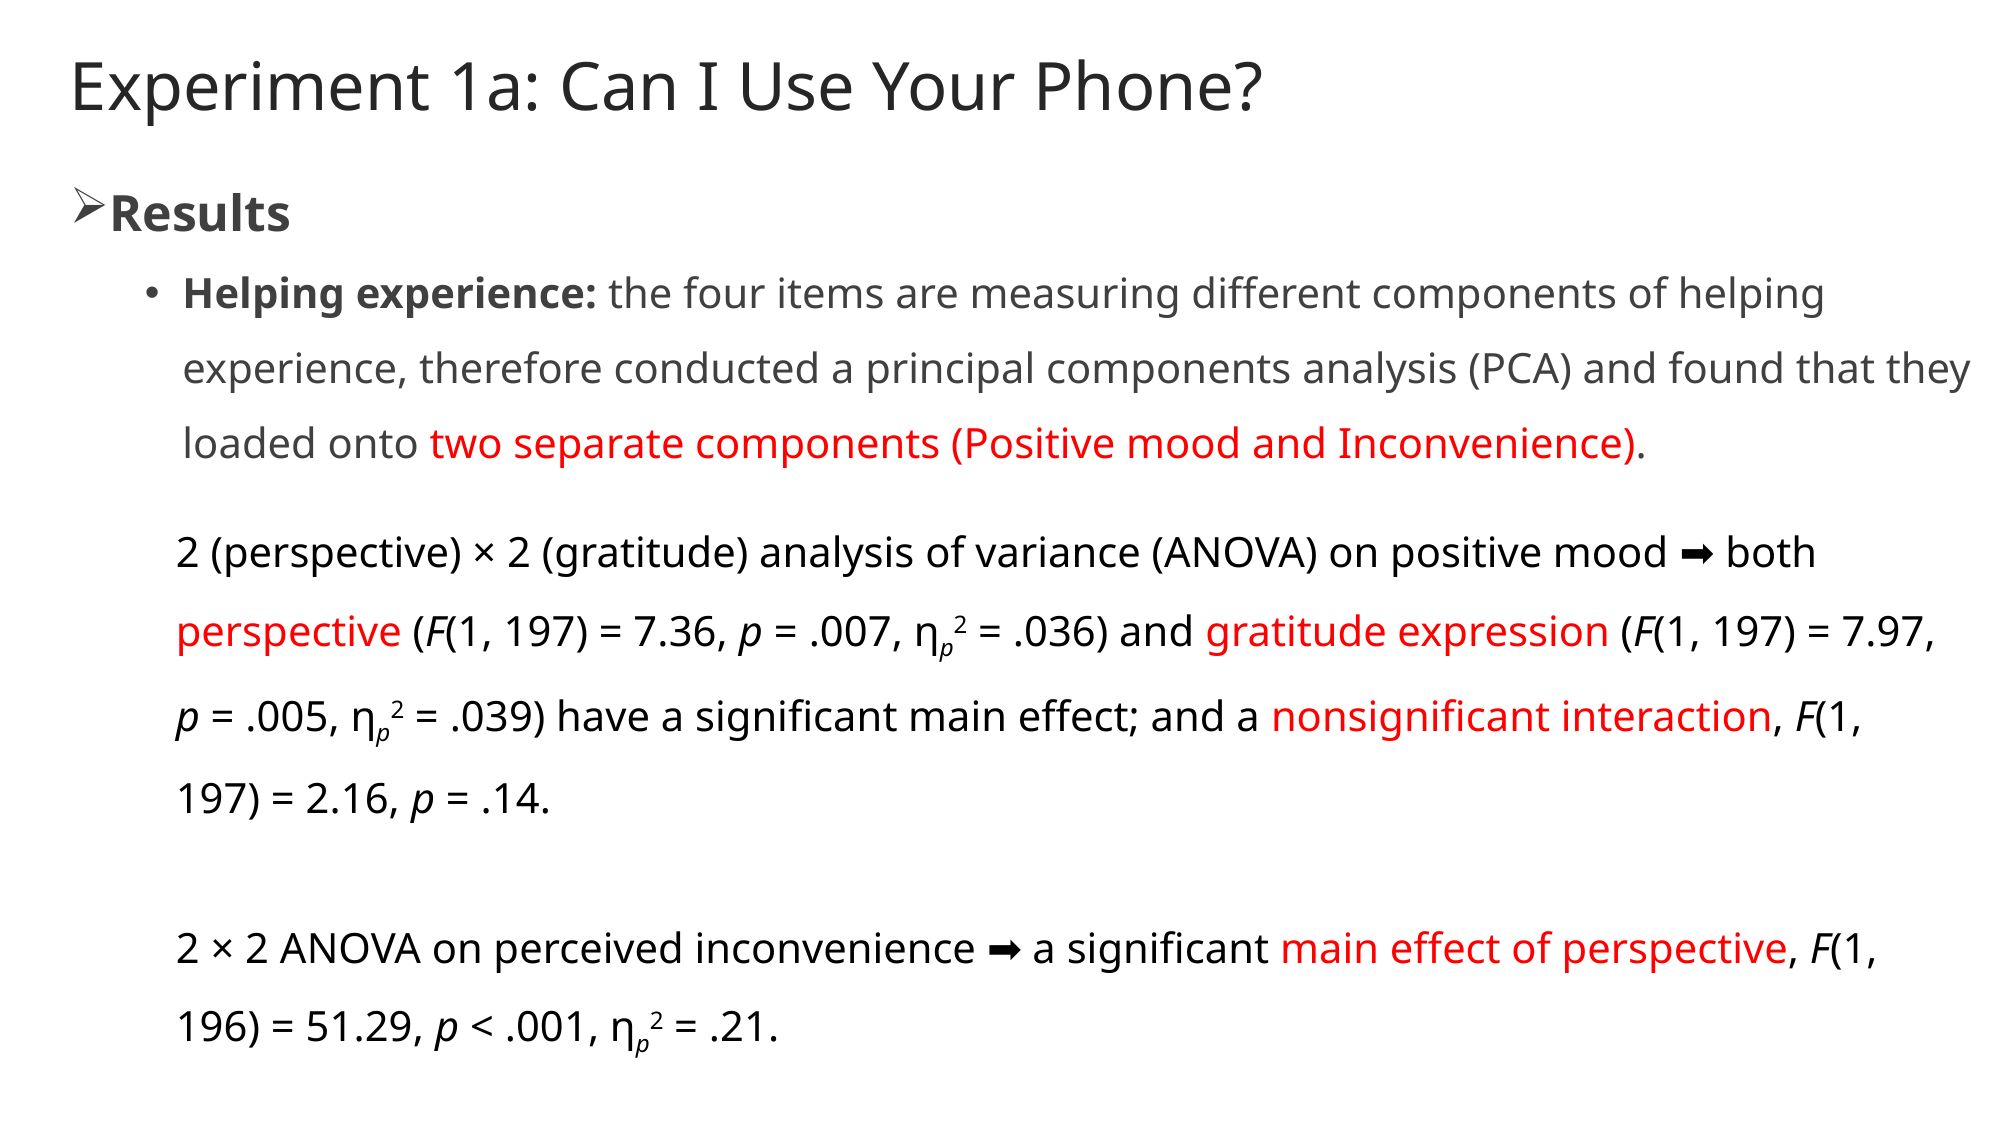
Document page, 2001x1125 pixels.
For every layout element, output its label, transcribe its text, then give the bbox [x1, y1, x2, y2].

list Results Helping experience: the four items are measuring different components of helping experience, therefore conducted a principal components analysis (PCA) and found that they loaded onto two separate components (Positive mood and Inconvenience). [54, 144, 2000, 494]
title Experiment 1a: Can I Use Your Phone? [54, 17, 1628, 144]
text_box 2 (perspective) × 2 (gratitude) analysis of variance (ANOVA) on positive mood ➡️ both perspective (F(1, 197) = 7.36, p = .007, ηp2 = .036) and gratitude expression (F(1, 197) = 7.97, p = .005, ηp2 = .039) have a significant main effect; and a nonsignificant interaction, F(1, 197) = 2.16, p = .14. 2 × 2 ANOVA on perceived inconvenience ➡️ a significant main effect of perspective, F(1, 196) = 51.29, p < .001, ηp2 = .21. [85, 493, 1969, 1115]
